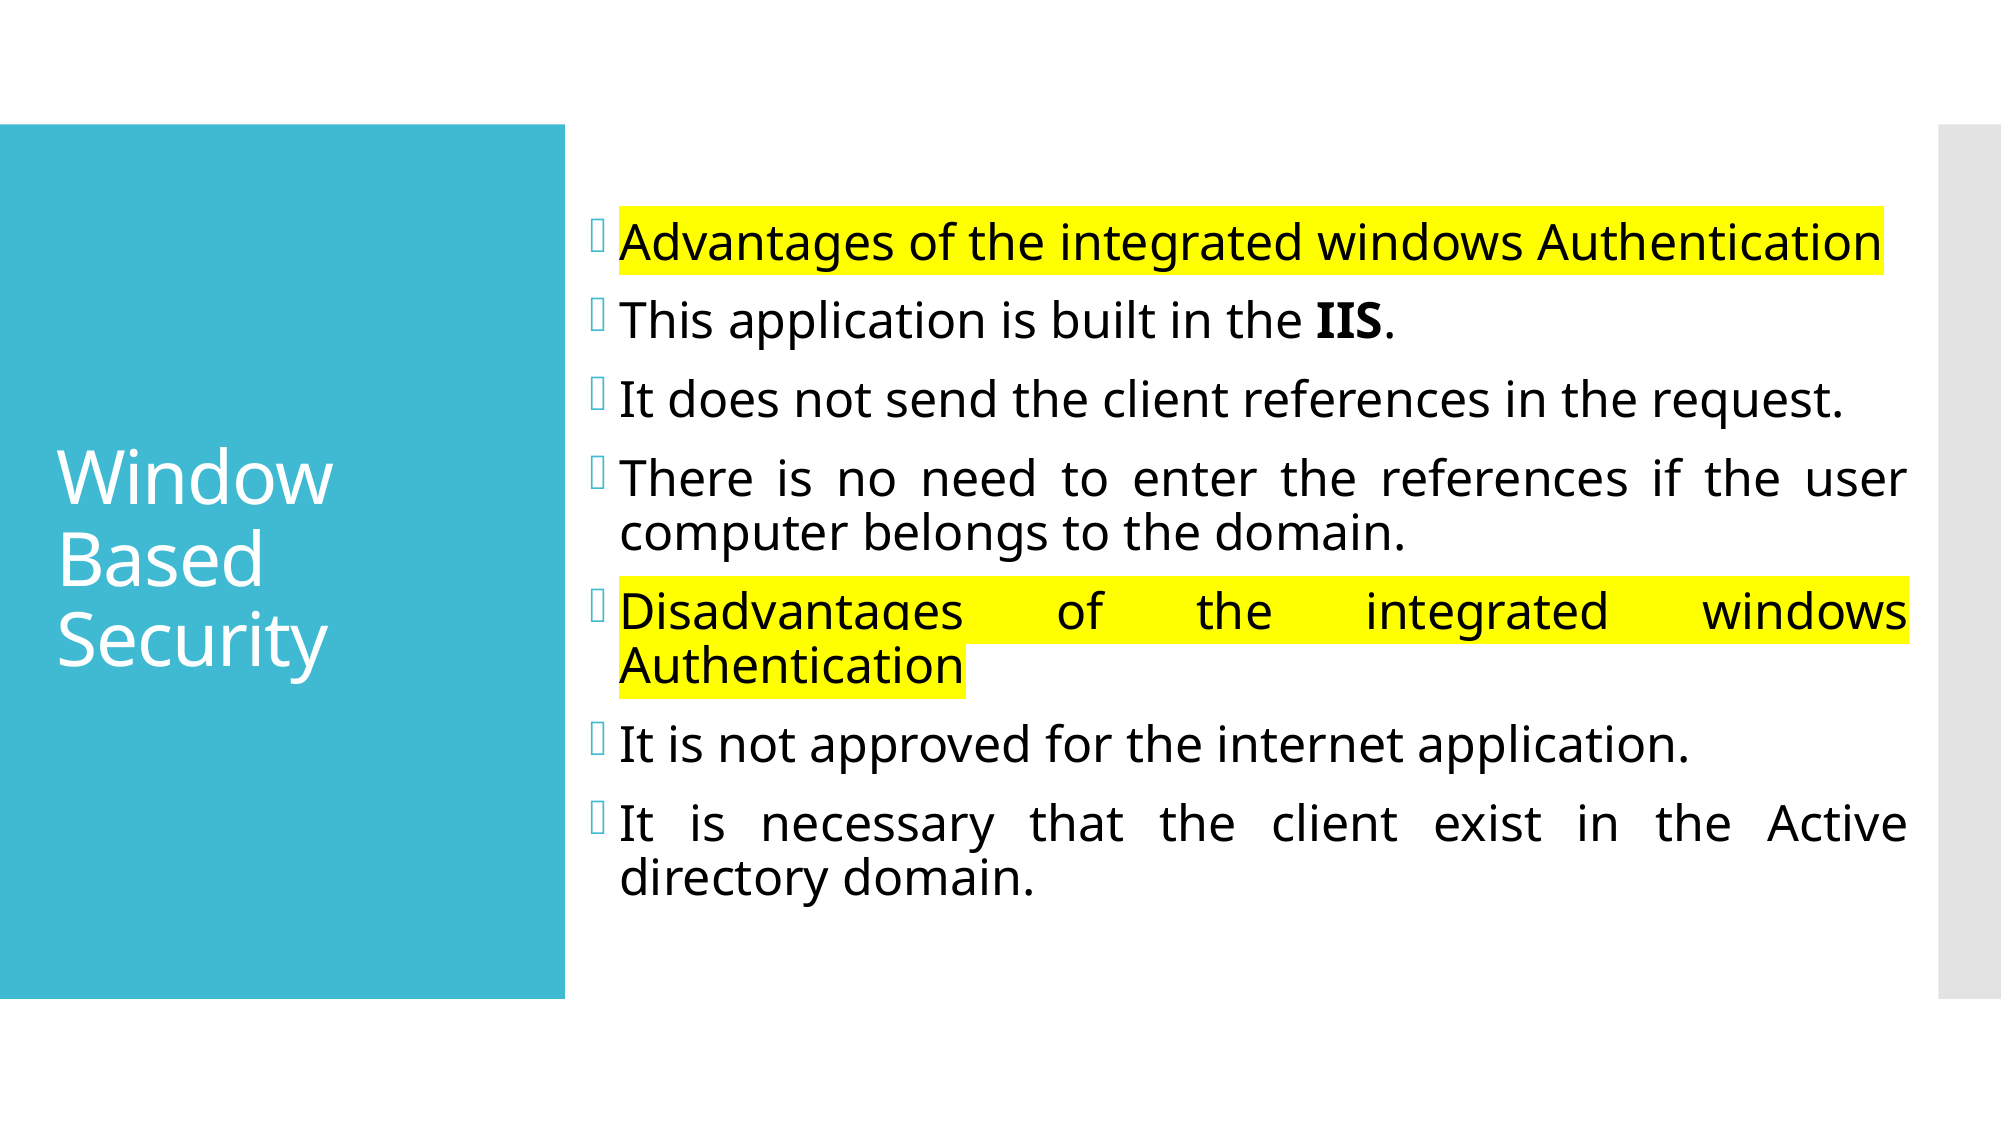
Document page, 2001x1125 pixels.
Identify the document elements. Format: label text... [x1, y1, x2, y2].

list Advantages of the integrated windows Authentication This application is built in the IIS. It does not send the client references in the request. There is no need to enter the references if the user computer belongs to the domain. Disadvantages of the integrated windows Authentication It is not approved for the internet application. It is necessary that the client exist in the Active directory domain. [574, 141, 1925, 982]
title Window Based Security [41, 184, 525, 940]
